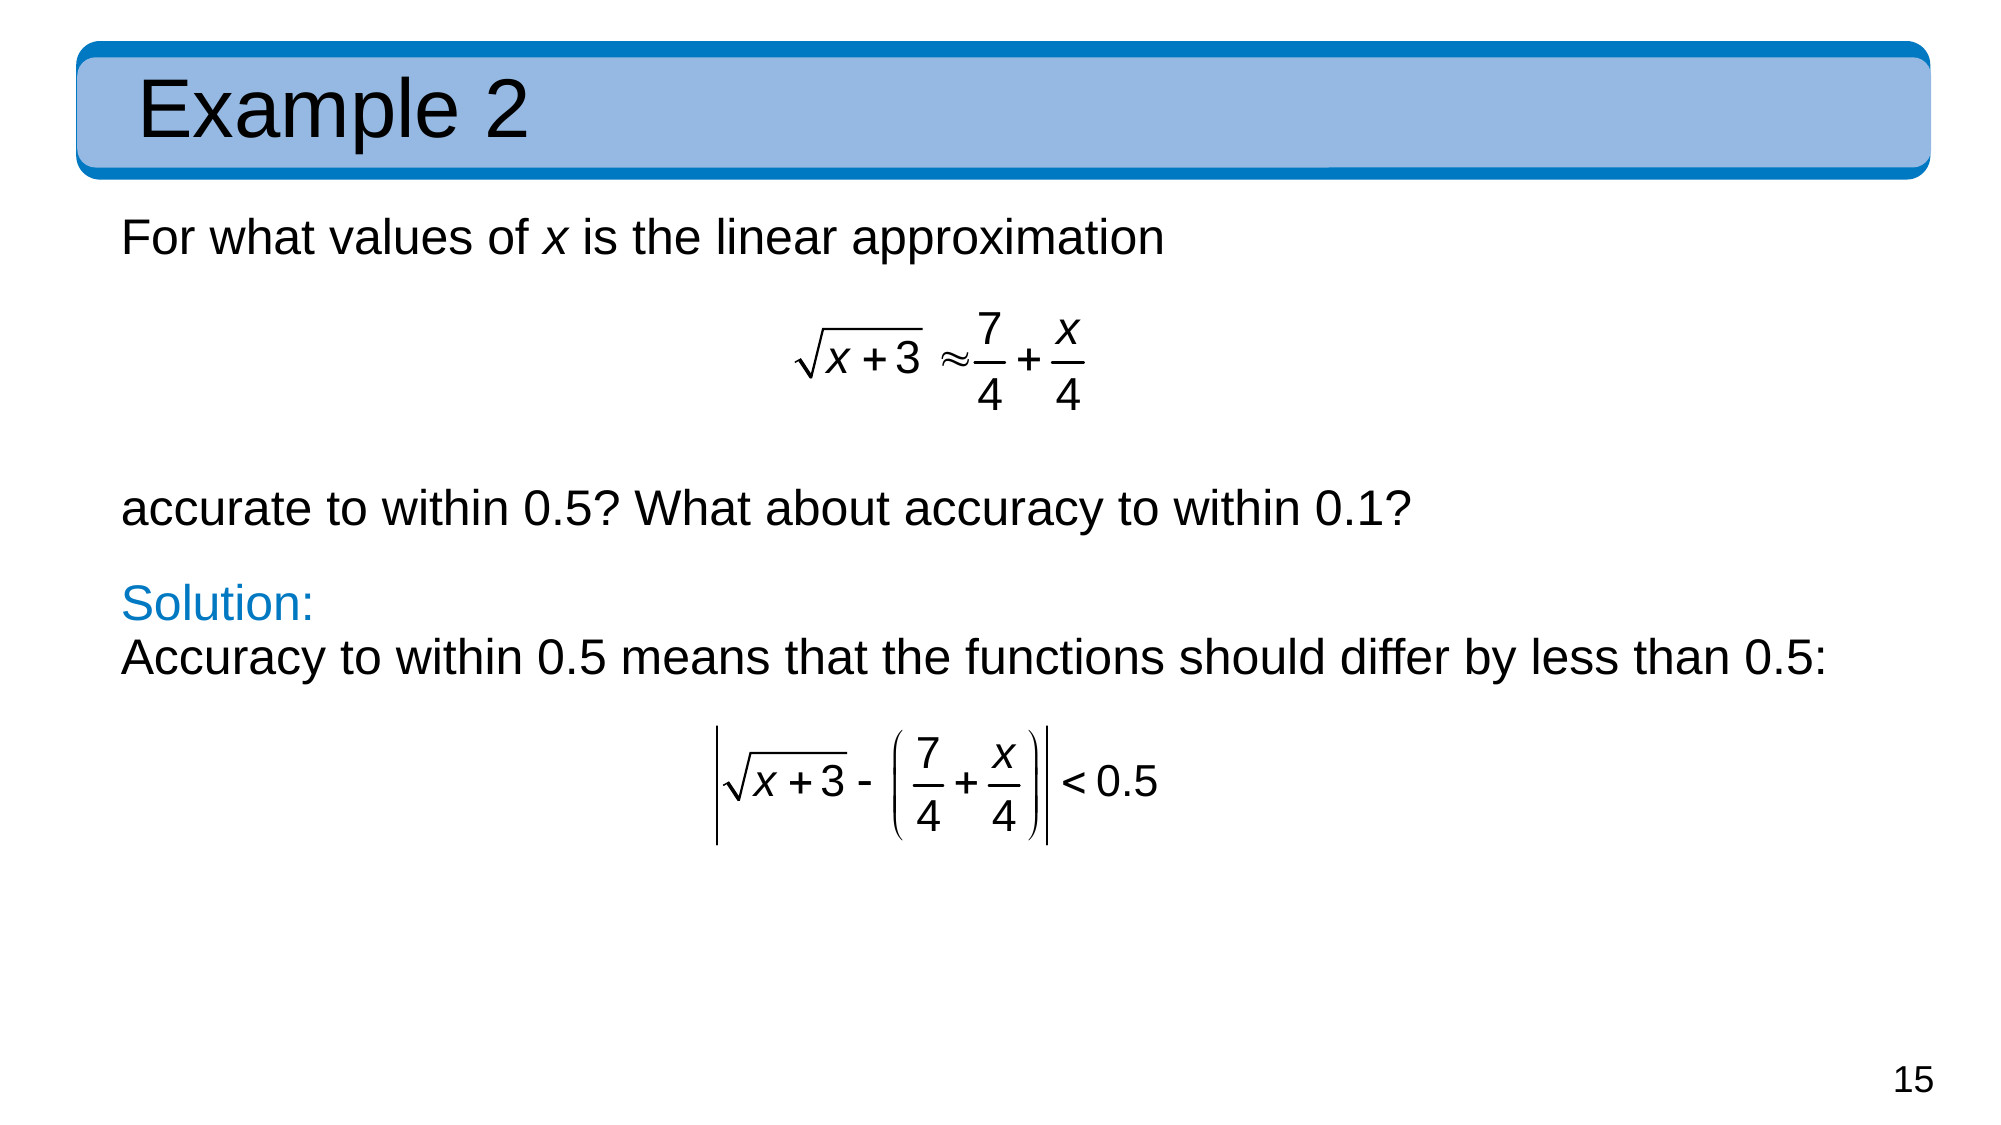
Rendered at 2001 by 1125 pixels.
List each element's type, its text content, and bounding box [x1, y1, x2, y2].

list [790, 304, 1089, 415]
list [711, 721, 1162, 849]
title Example 2 [137, 65, 1863, 176]
list Solution: Accuracy to within 0.5 means that the functions should differ by less than 0.5: [120, 577, 1880, 684]
list For what values of x is the linear approximation [120, 211, 1880, 290]
list accurate to within 0.5? What about accuracy to within 0.1? [120, 481, 1879, 541]
